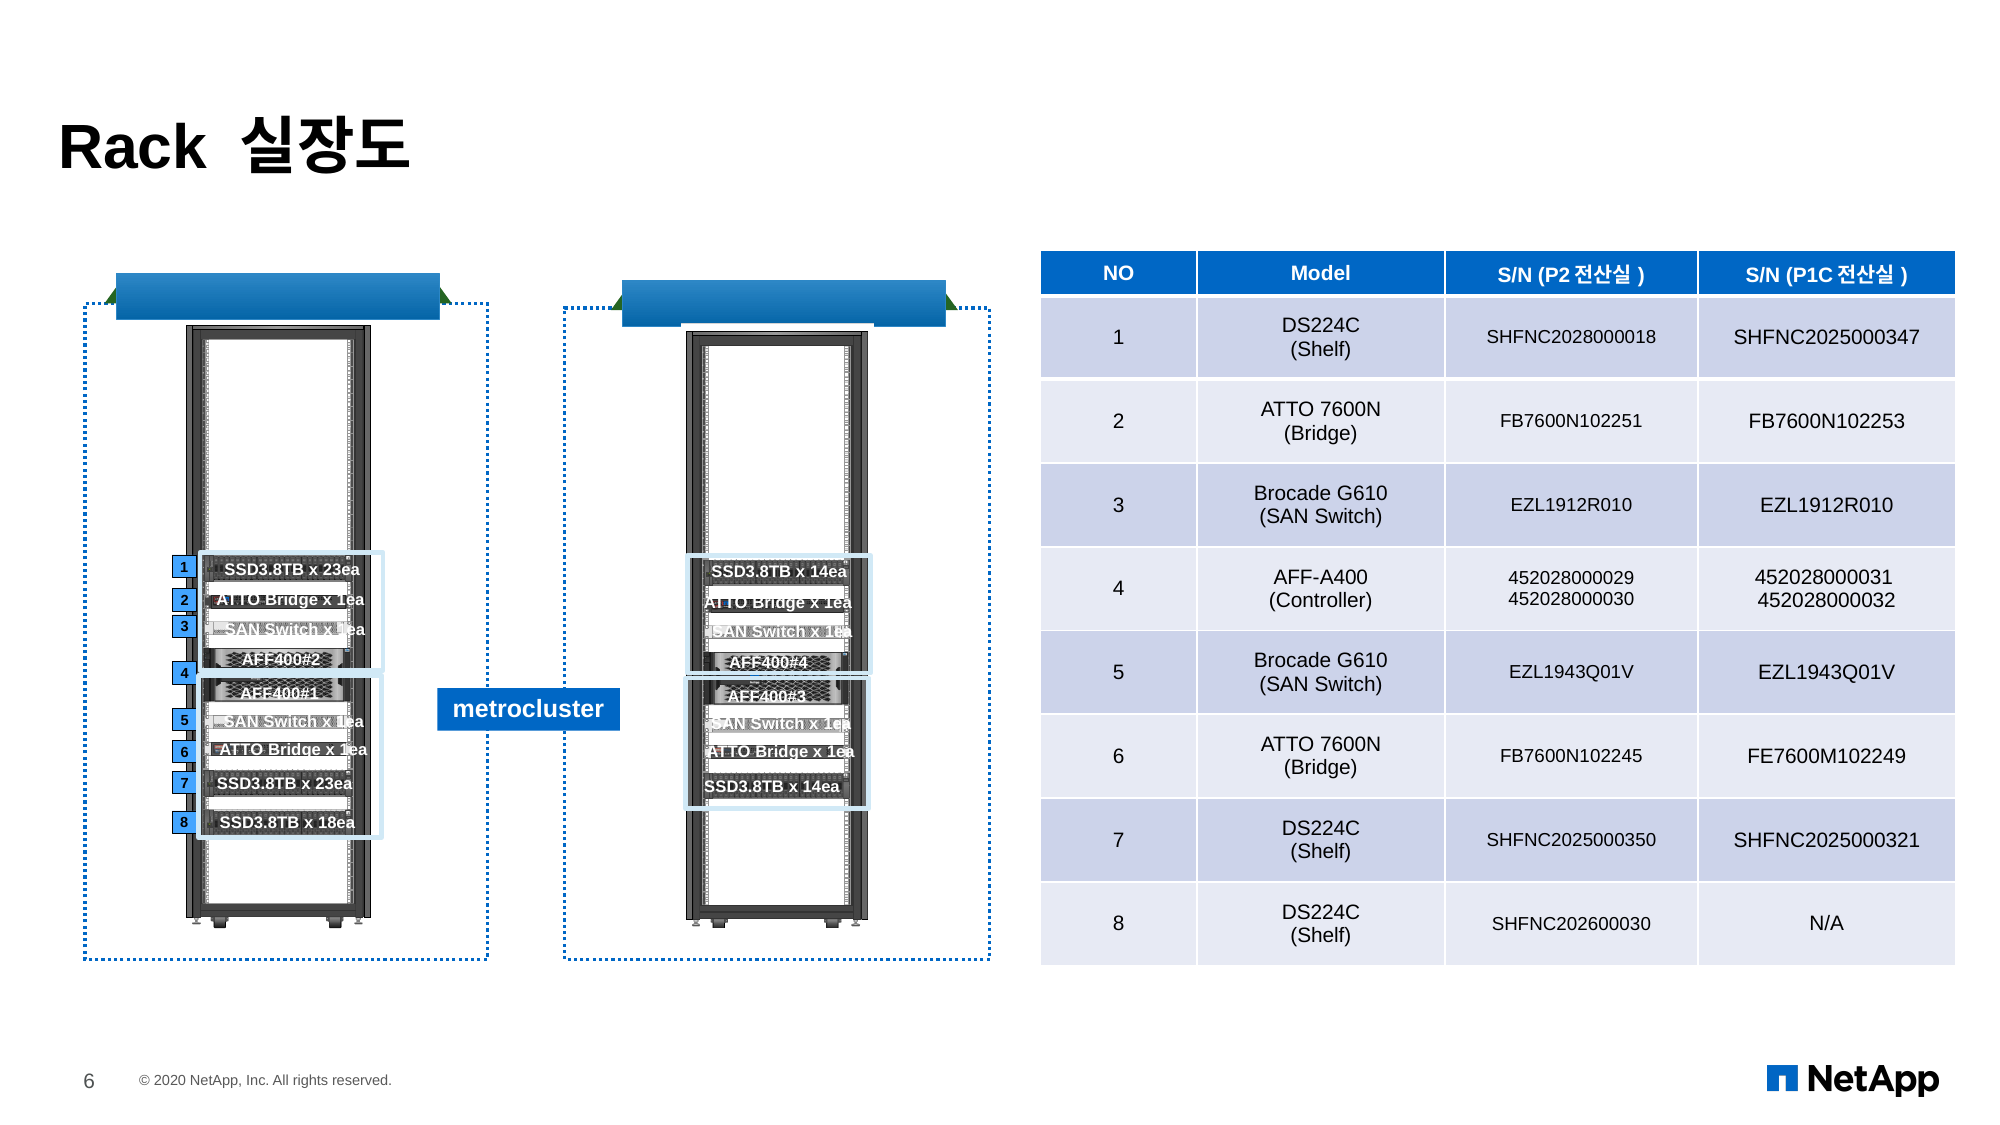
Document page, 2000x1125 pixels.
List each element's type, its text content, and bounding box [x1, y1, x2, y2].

text_box 3 [171, 614, 178, 639]
table_cell EZL1912R010 [1446, 464, 1697, 546]
table_cell ATTO 7600N (Bridge) [1198, 381, 1444, 462]
table_cell FE7600M102249 [1699, 715, 1955, 797]
table_cell 5 [1041, 631, 1196, 713]
title Rack 실장도 [43, 38, 1956, 188]
table_cell EZL1943Q01V [1446, 631, 1697, 713]
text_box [610, 280, 959, 327]
table_cell 452028000029 452028000030 [1446, 548, 1697, 630]
table_cell 452028000031 452028000032 [1699, 548, 1955, 630]
table_cell SHFNC2025000350 [1446, 799, 1697, 881]
text_box [85, 303, 488, 960]
table_cell Brocade G610 (SAN Switch) [1198, 464, 1444, 546]
table_cell 8 [1041, 883, 1196, 965]
table_cell AFF-A400 (Controller) [1198, 548, 1444, 630]
table_header S/N (P2전산실) [1446, 251, 1697, 294]
table_cell 4 [1041, 548, 1196, 630]
table_cell EZL1912R010 [1699, 464, 1955, 546]
table_cell 3 [1041, 464, 1196, 546]
table_cell FB7600N102251 [1446, 381, 1697, 462]
table_cell N/A [1699, 883, 1955, 965]
text_box [564, 307, 990, 960]
text_box 4 [171, 660, 178, 685]
table_cell 7 [1041, 799, 1196, 881]
text_box 2 [171, 587, 178, 612]
table_cell 2 [1041, 381, 1196, 462]
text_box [104, 273, 452, 320]
text_box 1 [171, 554, 178, 579]
text_box 7 [171, 770, 178, 795]
text_box 8 [171, 810, 178, 835]
table_cell 6 [1041, 715, 1196, 797]
text_box 5 [171, 707, 178, 732]
table_cell SHFNC2025000321 [1699, 799, 1955, 881]
table_header NO [1041, 251, 1196, 294]
table_header S/N (P1C전산실) [1699, 251, 1955, 294]
table_cell SHFNC2028000018 [1446, 298, 1697, 377]
picture [1767, 1065, 1939, 1097]
text_box [376, 551, 384, 672]
table_cell DS224C (Shelf) [1198, 883, 1444, 965]
text_box metrocluster [437, 688, 620, 731]
text_box [376, 674, 383, 839]
table_header Model [1198, 251, 1444, 294]
table_cell EZL1943Q01V [1699, 631, 1955, 713]
table_cell Brocade G610 (SAN Switch) [1198, 631, 1444, 713]
picture [182, 321, 376, 930]
text_box 6 [171, 739, 178, 764]
picture [680, 323, 874, 928]
table_cell SHFNC202600030 [1446, 883, 1697, 965]
table_cell FB7600N102245 [1446, 715, 1697, 797]
table_cell DS224C (Shelf) [1198, 799, 1444, 881]
table_cell ATTO 7600N (Bridge) [1198, 715, 1444, 797]
table_cell DS224C (Shelf) [1198, 298, 1444, 377]
table_cell 1 [1041, 298, 1196, 377]
table_cell FB7600N102253 [1699, 381, 1955, 462]
table_cell SHFNC2025000347 [1699, 298, 1955, 377]
